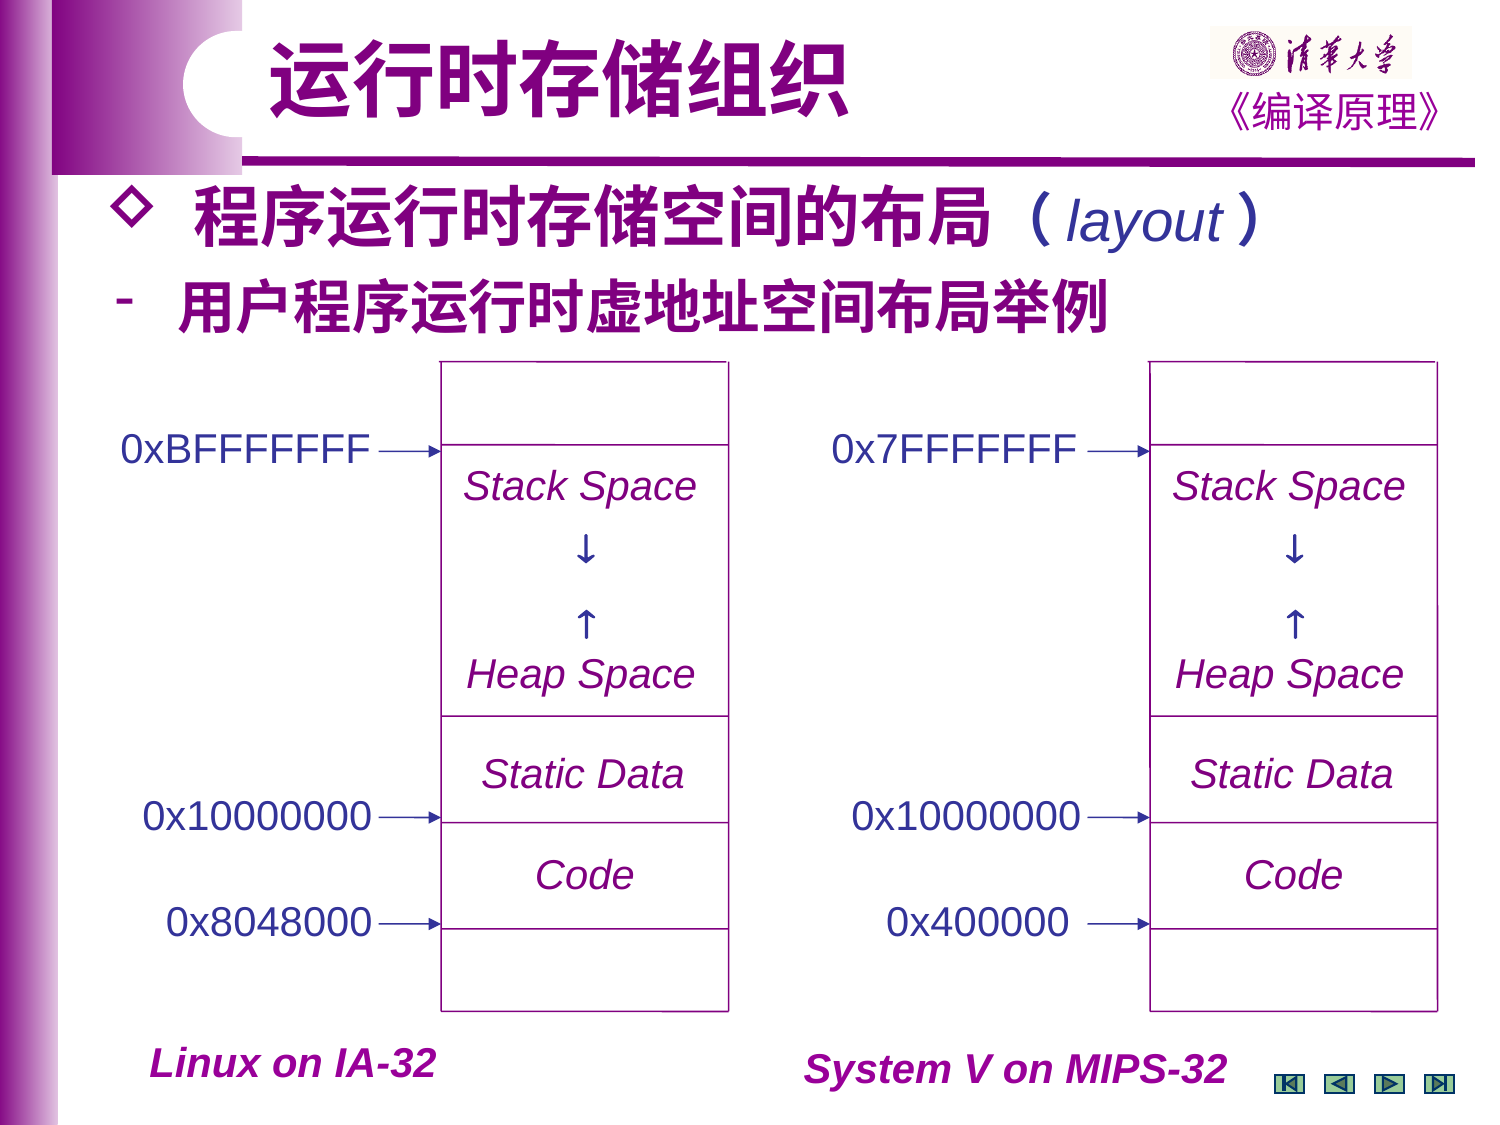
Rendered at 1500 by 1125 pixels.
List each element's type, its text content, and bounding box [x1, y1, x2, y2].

text_box 0x10000000 [123, 781, 392, 846]
text_box  Heap Space [444, 589, 718, 704]
text_box Stack Space  [442, 451, 718, 579]
text_box [1087, 445, 1150, 458]
text_box [1274, 1074, 1305, 1093]
text_box Code [1162, 840, 1425, 905]
text_box Code [453, 840, 717, 905]
text_box System V on MIPS-32 [773, 1034, 1258, 1100]
text_box [1087, 811, 1150, 824]
text_box [378, 811, 442, 824]
text_box [1374, 1074, 1405, 1093]
text_box 用户程序运行时虚地址空间布局举例 [99, 262, 1199, 348]
picture [1210, 26, 1412, 79]
text_box Static Data [451, 739, 715, 805]
text_box 0x400000 [856, 887, 1100, 953]
text_box 0x8048000 [147, 887, 392, 953]
text_box [1087, 917, 1150, 931]
text_box 程序运行时存储空间的布局（layout） [87, 167, 1341, 263]
text_box [1424, 1074, 1455, 1093]
text_box  Heap Space [1153, 589, 1427, 704]
text_box 0x10000000 [832, 781, 1100, 846]
text_box [378, 917, 442, 931]
text_box 0xBFFFFFFF [100, 414, 392, 480]
text_box [378, 445, 442, 458]
text_box Static Data [1160, 739, 1424, 805]
text_box 0x7FFFFFFF [809, 414, 1100, 480]
text_box Stack Space  [1151, 451, 1427, 579]
text_box [1324, 1074, 1355, 1093]
text_box 运行时存储组织 [254, 31, 875, 136]
text_box Linux on IA-32 [112, 1028, 474, 1094]
